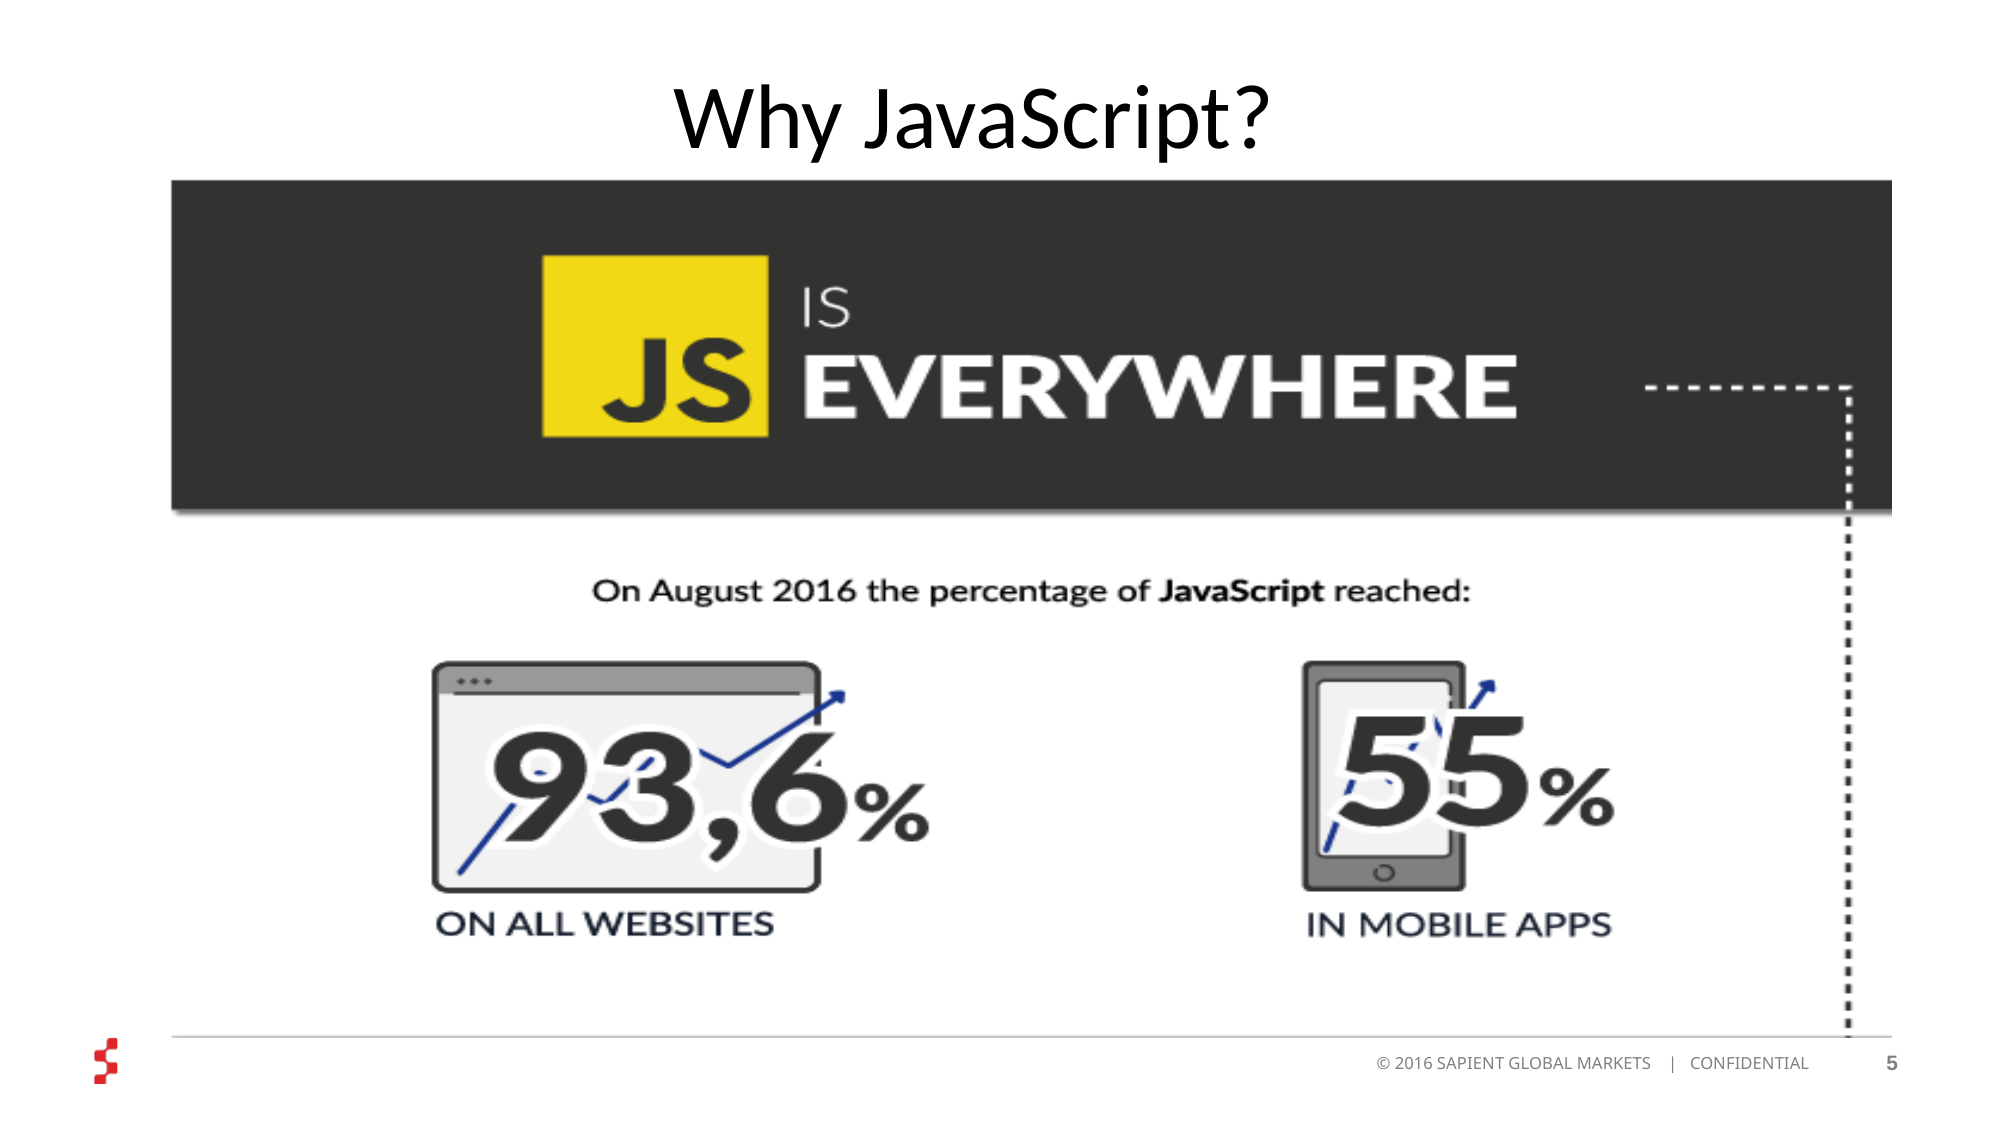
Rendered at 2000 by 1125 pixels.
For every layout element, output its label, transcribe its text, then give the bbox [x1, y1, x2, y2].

picture [165, 173, 1892, 1038]
title Why JavaScript? [74, 18, 1874, 206]
